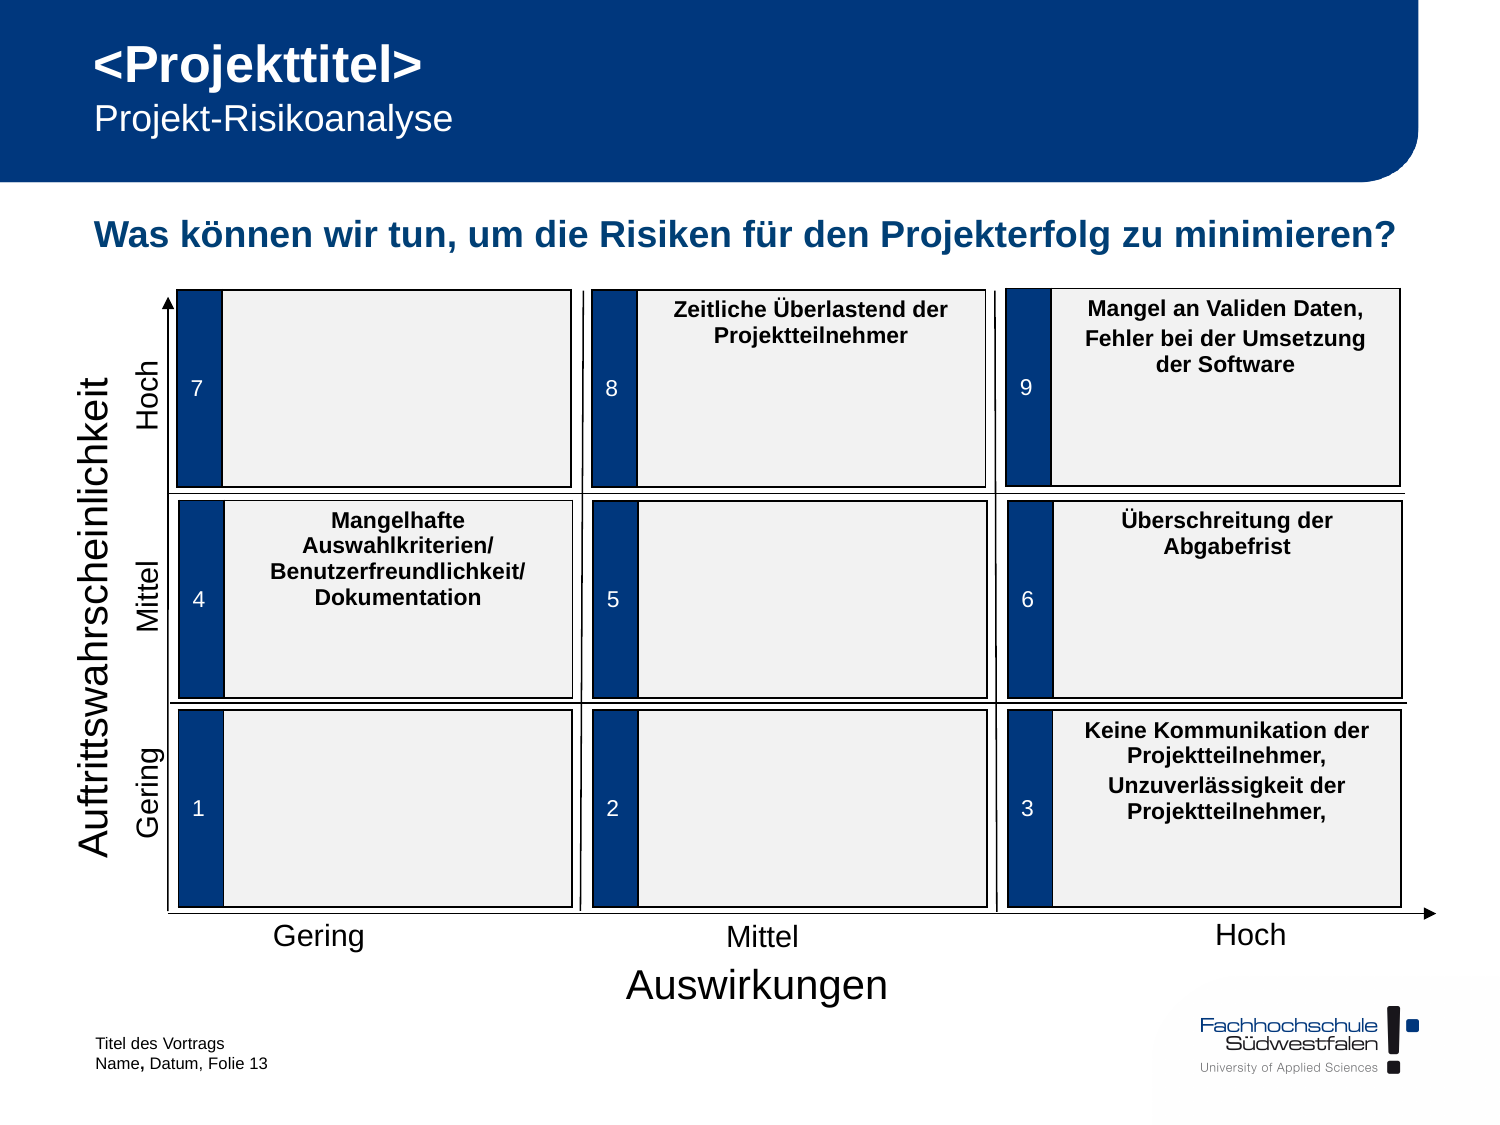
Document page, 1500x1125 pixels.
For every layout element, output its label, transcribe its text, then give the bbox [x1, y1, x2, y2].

table_header 3 [1009, 711, 1052, 906]
text_box [1301, 907, 1437, 920]
text_box Mittel [120, 547, 171, 648]
text_box Gering [120, 733, 171, 854]
table_header [224, 711, 571, 906]
table_header [223, 291, 570, 486]
table_header Mangel an Validen Daten, Fehler bei der Umsetzung der Software [1052, 289, 1399, 485]
table_header 4 [180, 501, 223, 697]
table_header Überschreitung der Abgabefrist [1054, 502, 1401, 697]
text_box Auftrittswahrscheinlichkeit [58, 364, 123, 873]
text_box Auswirkungen [612, 951, 903, 1016]
table_header Zeitliche Überlastend der Projektteilnehmer [638, 291, 985, 486]
table_header 2 [594, 711, 637, 906]
table_header 6 [1009, 502, 1052, 697]
text_box Hoch [1201, 908, 1301, 959]
text_box [161, 296, 175, 346]
picture [1152, 976, 1500, 1125]
text_box Gering [259, 908, 379, 960]
text_box Mittel [712, 909, 813, 961]
table_header 8 [593, 291, 636, 486]
picture [0, 0, 1419, 183]
table_header [639, 711, 986, 906]
table_header Keine Kommunikation der Projektteilnehmer, Unzuverlässigkeit der Projektteilnehmer, [1053, 711, 1400, 906]
text_box Projekt-Risikoanalyse [93, 93, 1419, 140]
table_header 1 [179, 711, 223, 906]
table_header 7 [178, 291, 221, 486]
table_header Mangelhafte Auswahlkriterien/ Benutzerfreundlichkeit/ Dokumentation [225, 501, 572, 697]
list Was können wir tun, um die Risiken für den Projekterfolg zu minimieren? [94, 180, 1419, 285]
table_header [639, 502, 986, 697]
table_header 9 [1007, 289, 1050, 485]
table_header 5 [594, 502, 637, 697]
text_box Hoch [120, 346, 171, 446]
title <Projekttitel> [94, 29, 1419, 93]
